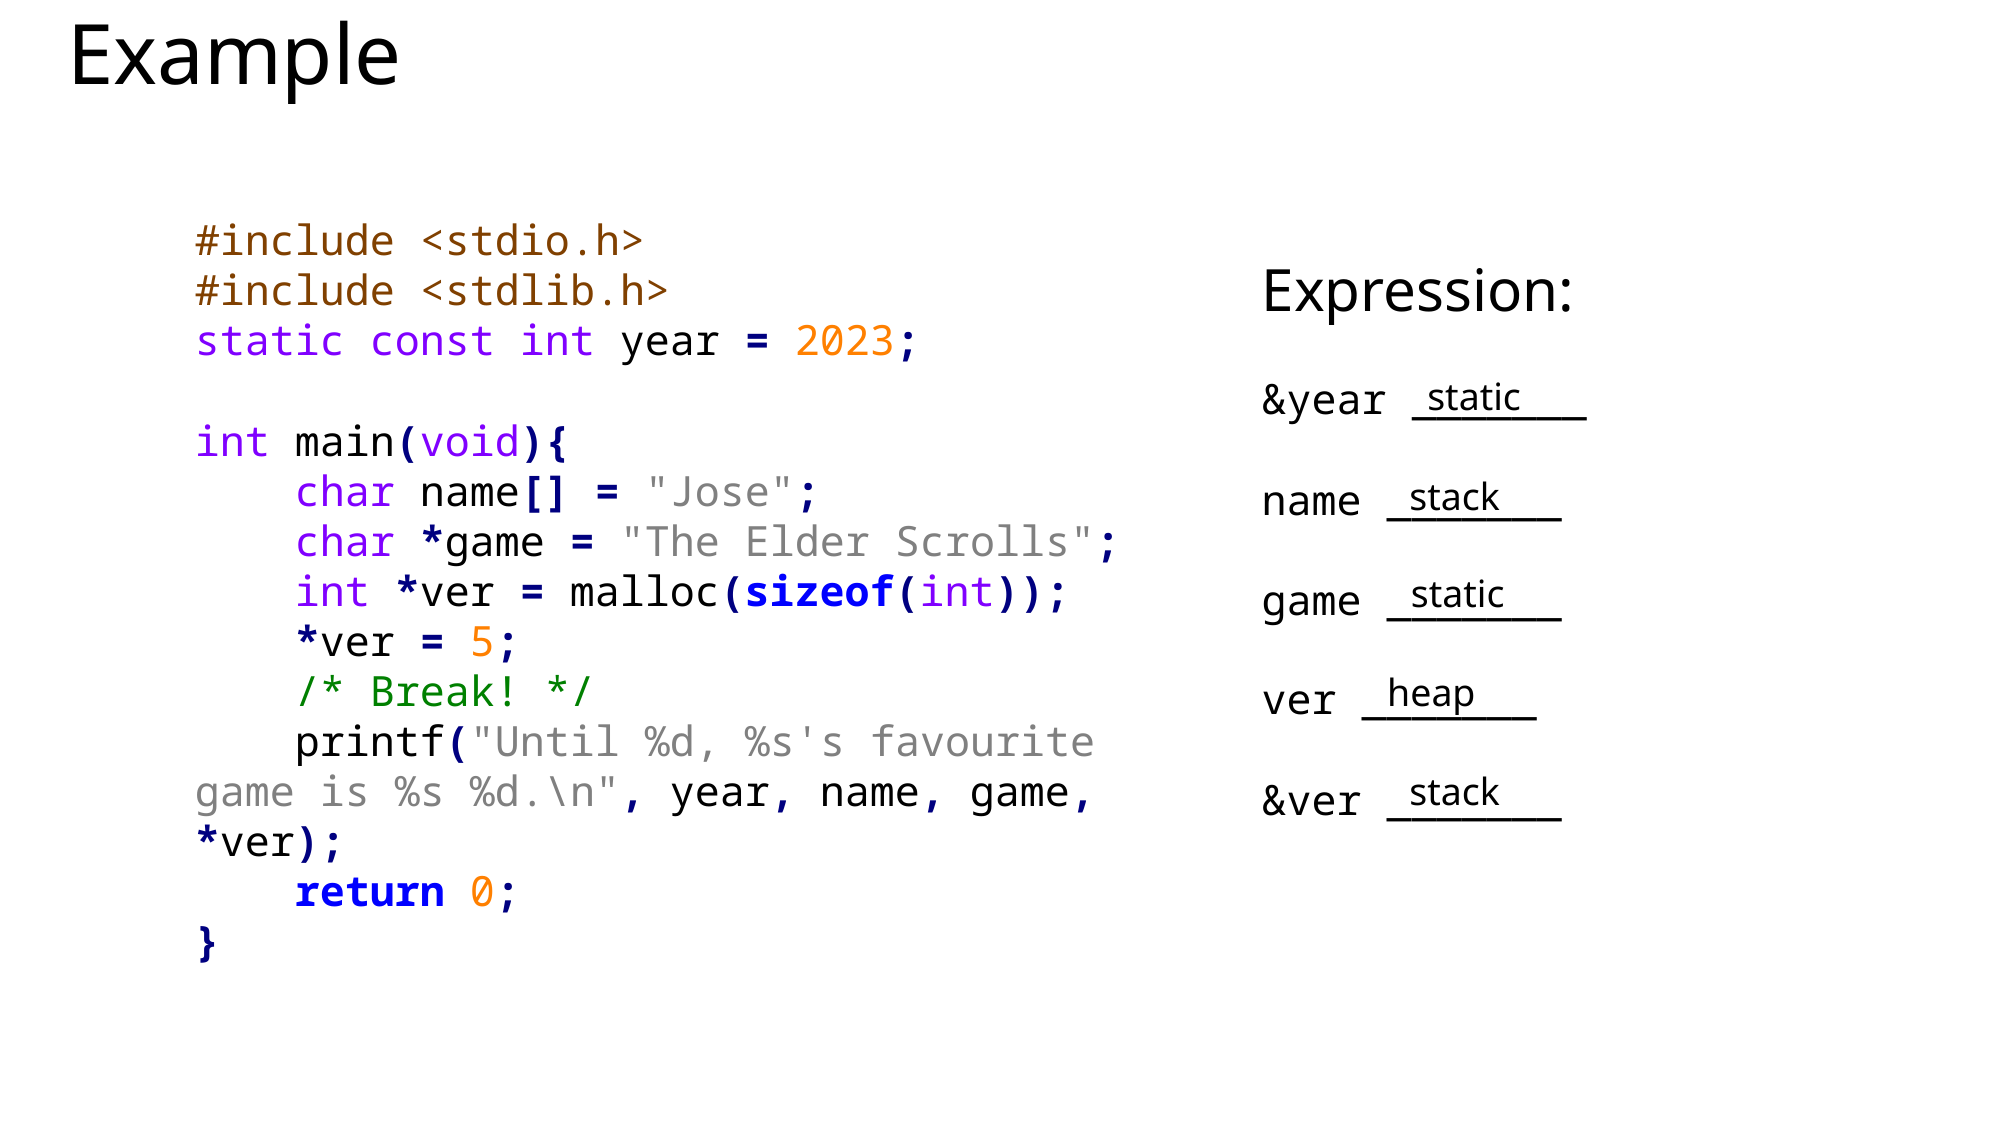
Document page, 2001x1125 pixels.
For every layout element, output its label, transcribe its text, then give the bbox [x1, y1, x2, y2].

title Example [52, 29, 1375, 87]
text_box static [1396, 562, 1520, 623]
text_box Expression: &year _______ name _______ game _______ ver _______ &ver _______ [1246, 245, 1669, 831]
text_box static [1412, 366, 1537, 426]
text_box heap [1372, 661, 1491, 722]
text_box stack [1394, 465, 1515, 526]
text_box #include <stdio.h> #include <stdlib.h> static const int year = 2023; int main(void){ char name[] = "Jose"; char *game = "The Elder Scrolls"; int *ver = malloc(sizeof(int)); *ver = 5; /* Break! */ printf("Until %d, %s's favourite game is %s %d.\n", year, name, game, *ver); return 0; } [180, 206, 1180, 972]
text_box stack [1394, 761, 1515, 821]
